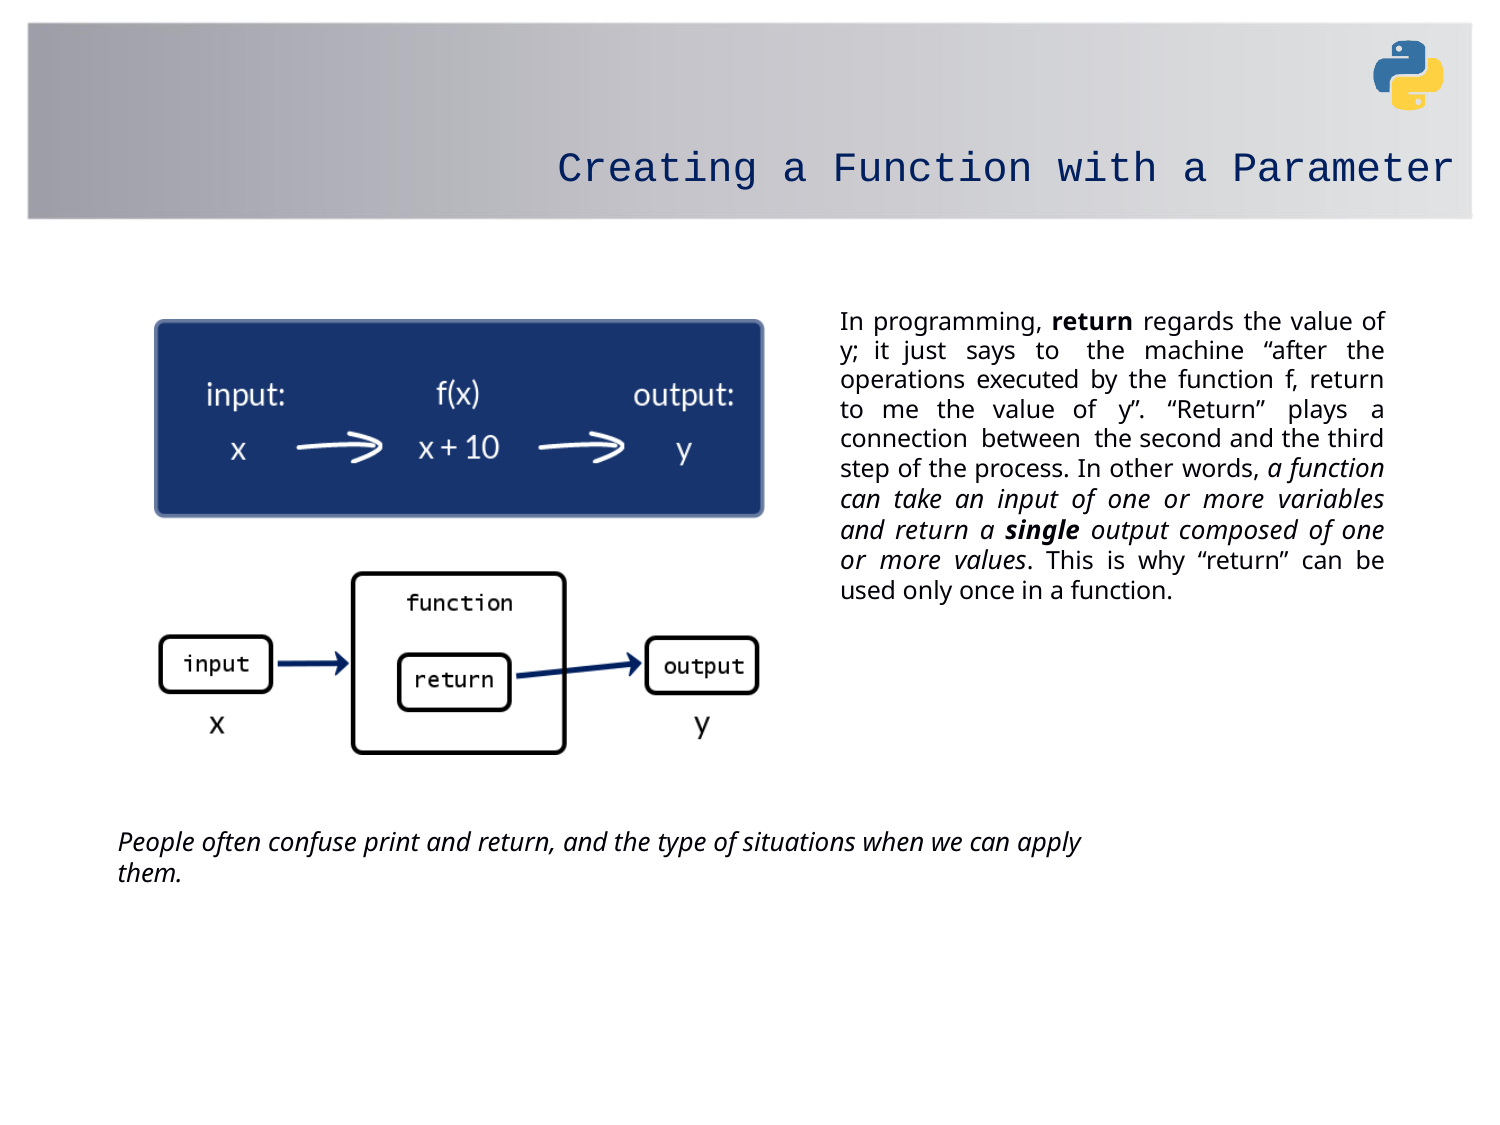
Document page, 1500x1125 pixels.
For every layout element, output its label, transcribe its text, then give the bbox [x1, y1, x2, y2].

title Creating a Function with a Parameter [130, 137, 1461, 328]
text_box In programming, return regards the value of y; it just says to the machine “after the operations executed by the function f, return to me the value of y”. “Return” plays a connection between the second and the third step of the process. In other words, a function can take an input of one or more variables and return a single output composed of one or more values. This is why “return” can be used only once in a function. [837, 304, 1386, 606]
text_box People often confuse print and return, and the type of situations when we can apply them. [115, 822, 1091, 888]
picture [26, 21, 1473, 220]
picture [154, 319, 765, 755]
